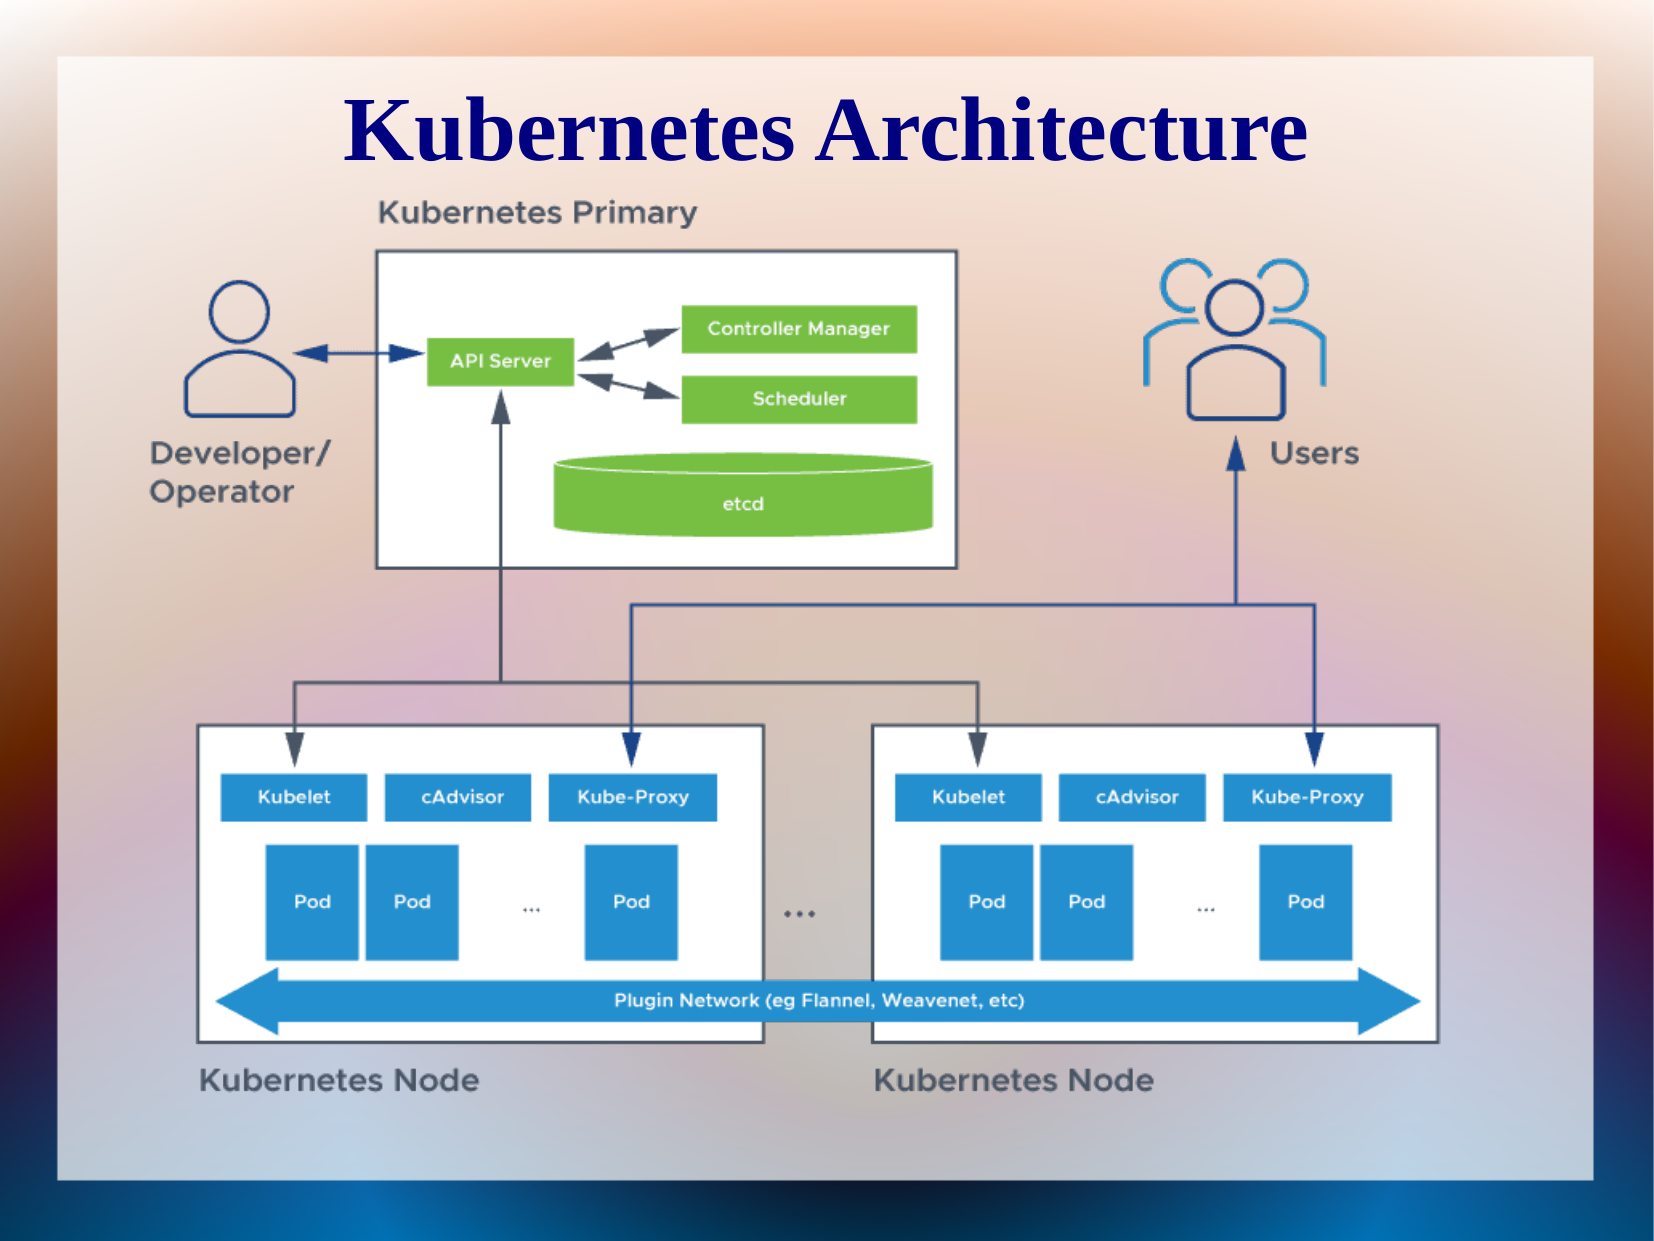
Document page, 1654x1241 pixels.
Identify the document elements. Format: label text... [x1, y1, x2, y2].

title Kubernetes Architecture [141, 73, 1512, 173]
picture [0, 0, 1654, 1241]
